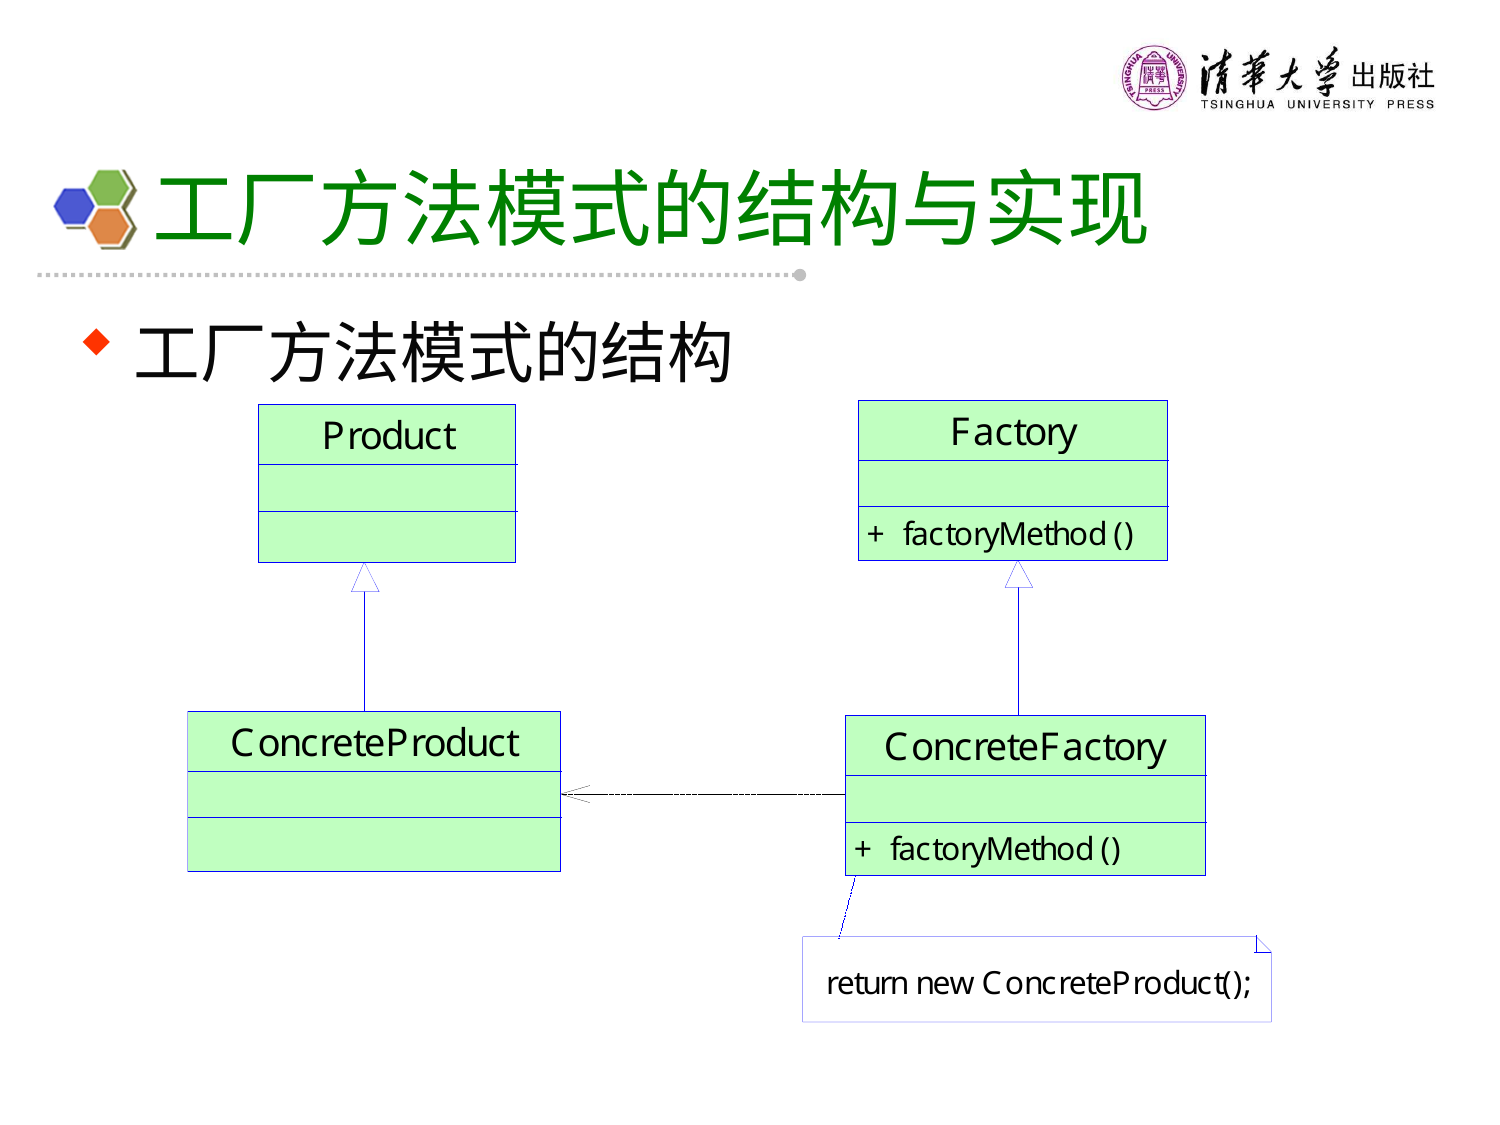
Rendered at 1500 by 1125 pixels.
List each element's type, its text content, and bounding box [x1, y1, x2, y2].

list 工厂方法模式的结构 [62, 287, 1413, 963]
picture [50, 167, 137, 250]
text_box [0, 0, 1500, 75]
picture [187, 399, 1276, 1027]
picture [1095, 75, 1463, 117]
title 工厂方法模式的结构与实现 [137, 149, 1175, 263]
